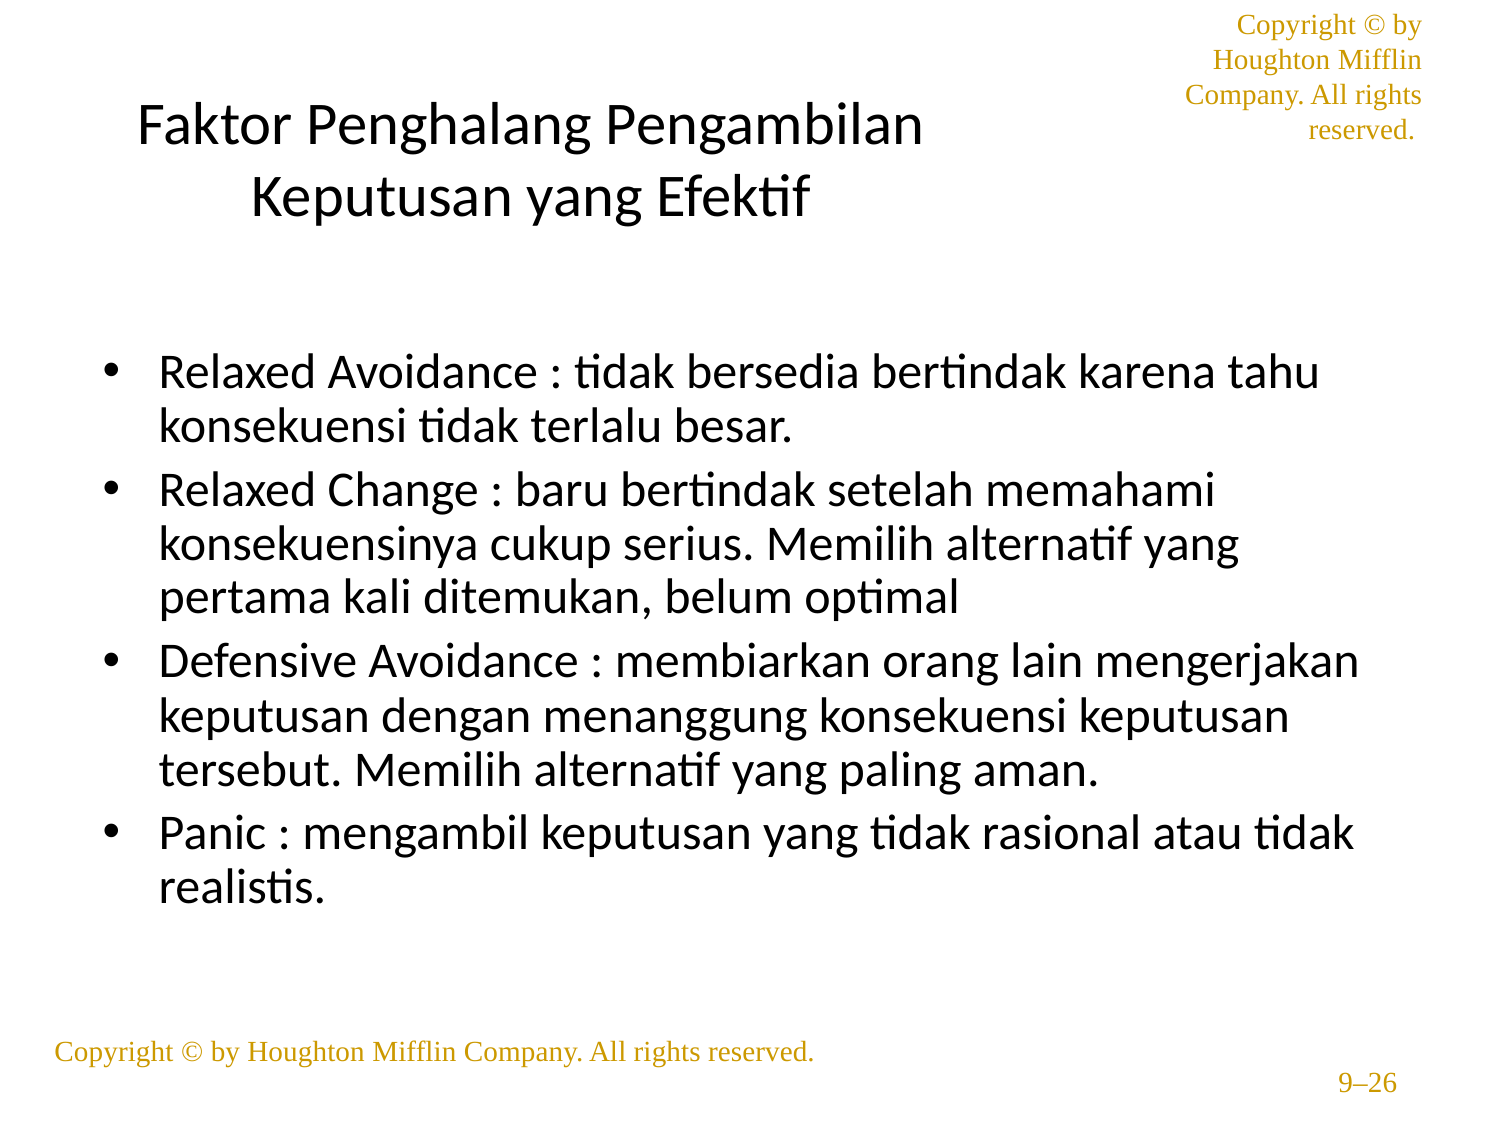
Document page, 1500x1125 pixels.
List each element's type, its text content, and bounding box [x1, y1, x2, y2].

title Faktor Penghalang Pengambilan Keputusan yang Efektif [87, 75, 975, 238]
slide_number 9–26 [1224, 1062, 1413, 1100]
list Relaxed Avoidance : tidak bersedia bertindak karena tahu konsekuensi tidak terlalu besar. Relaxed Change : baru bertindak setelah memahami konsekuensinya cukup serius. Memilih alternatif yang pertama kali ditemukan, belum optimal Defensive Avoidance : membiarkan orang lain mengerjakan keputusan dengan menanggung konsekuensi keputusan tersebut. Memilih alternatif yang paling aman. Panic : mengambil keputusan yang tidak rasional atau tidak realistis. [87, 337, 1413, 1025]
footer Copyright © by Houghton Mifflin Company. All rights reserved. [1125, 37, 1438, 113]
text_box Copyright © by Houghton Mifflin Company. All rights reserved. [12, 1025, 838, 1075]
